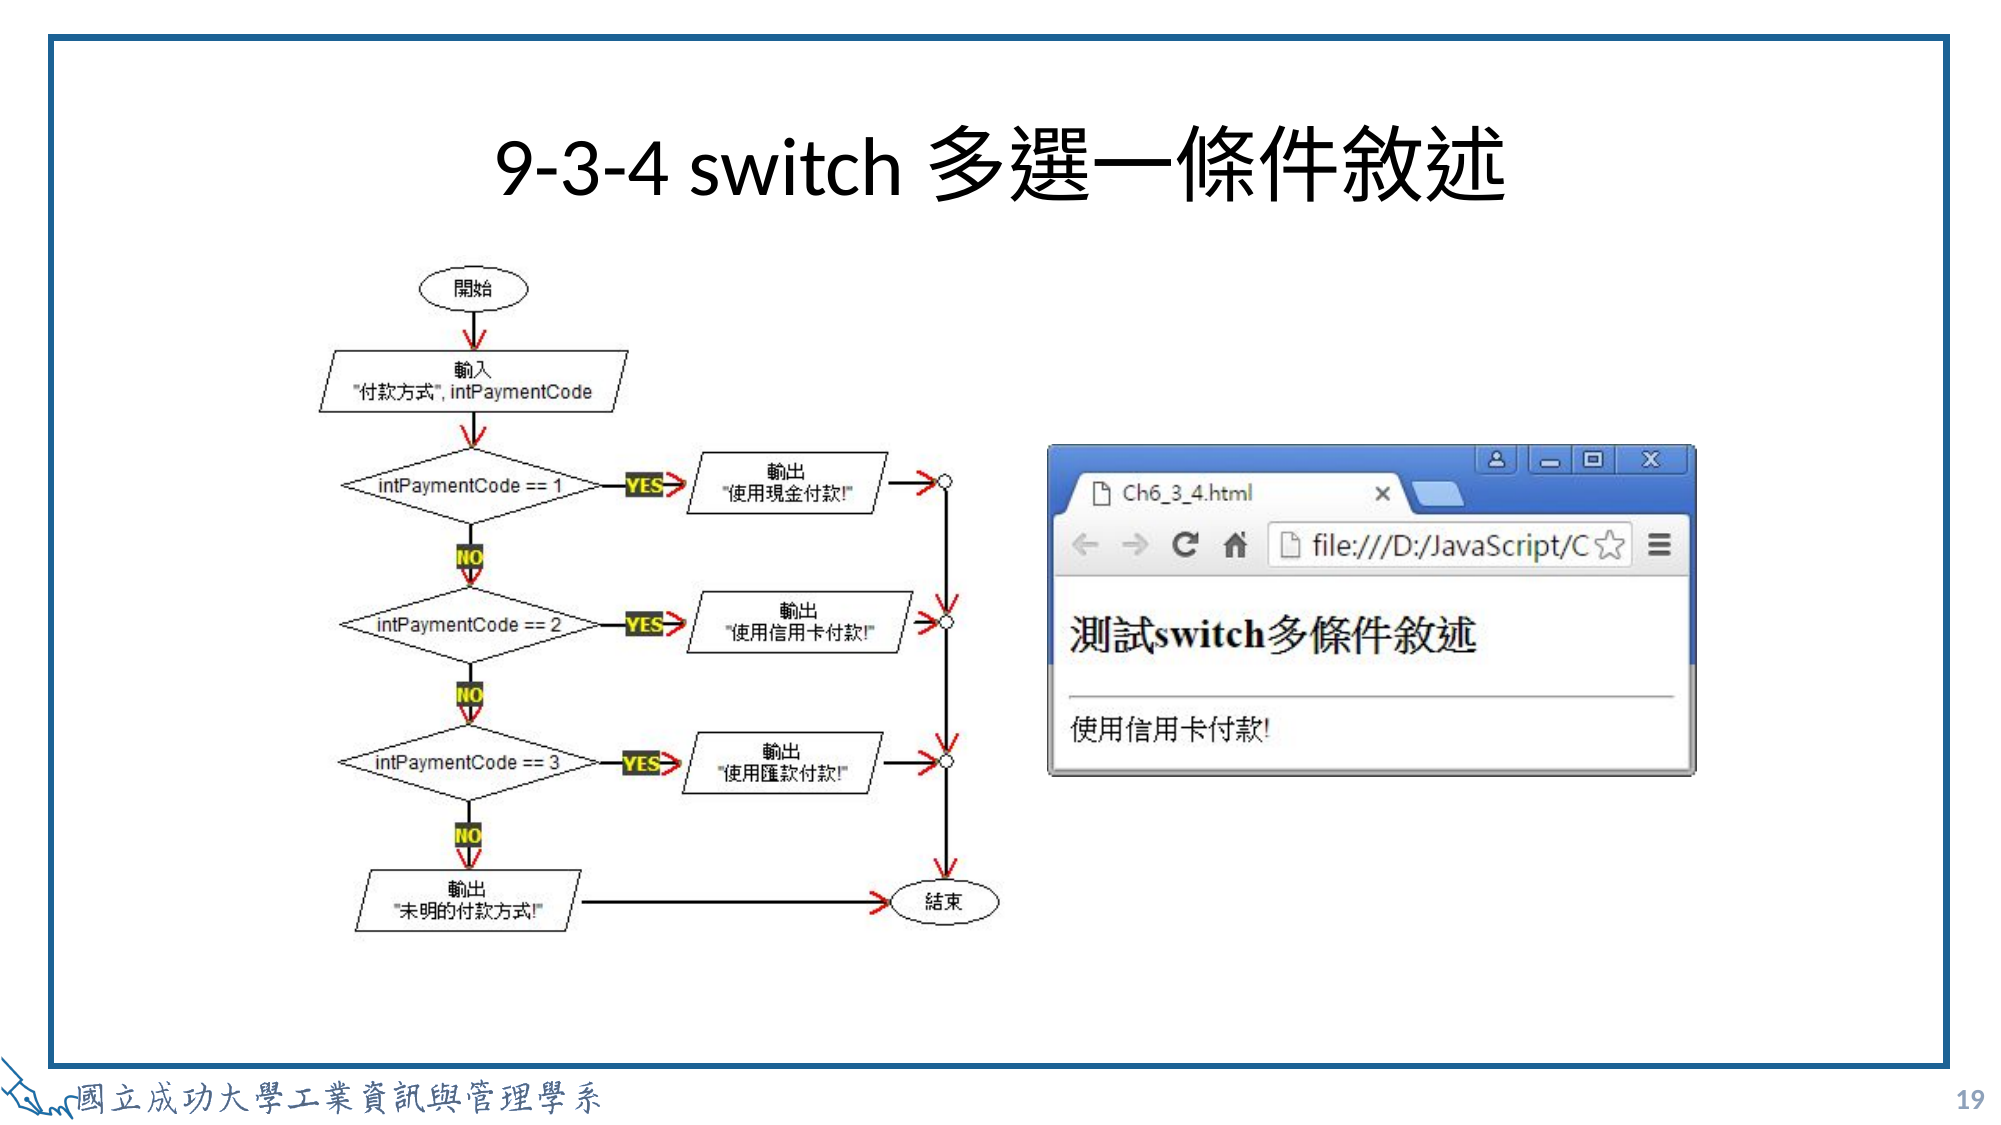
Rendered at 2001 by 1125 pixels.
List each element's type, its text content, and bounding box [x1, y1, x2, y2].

picture [0, 1049, 80, 1125]
picture [1047, 444, 1697, 777]
title 9-3-4 switch多選一條件敘述 [137, 59, 1863, 278]
slide_number 19 [1550, 1067, 2000, 1125]
picture [291, 255, 1017, 954]
